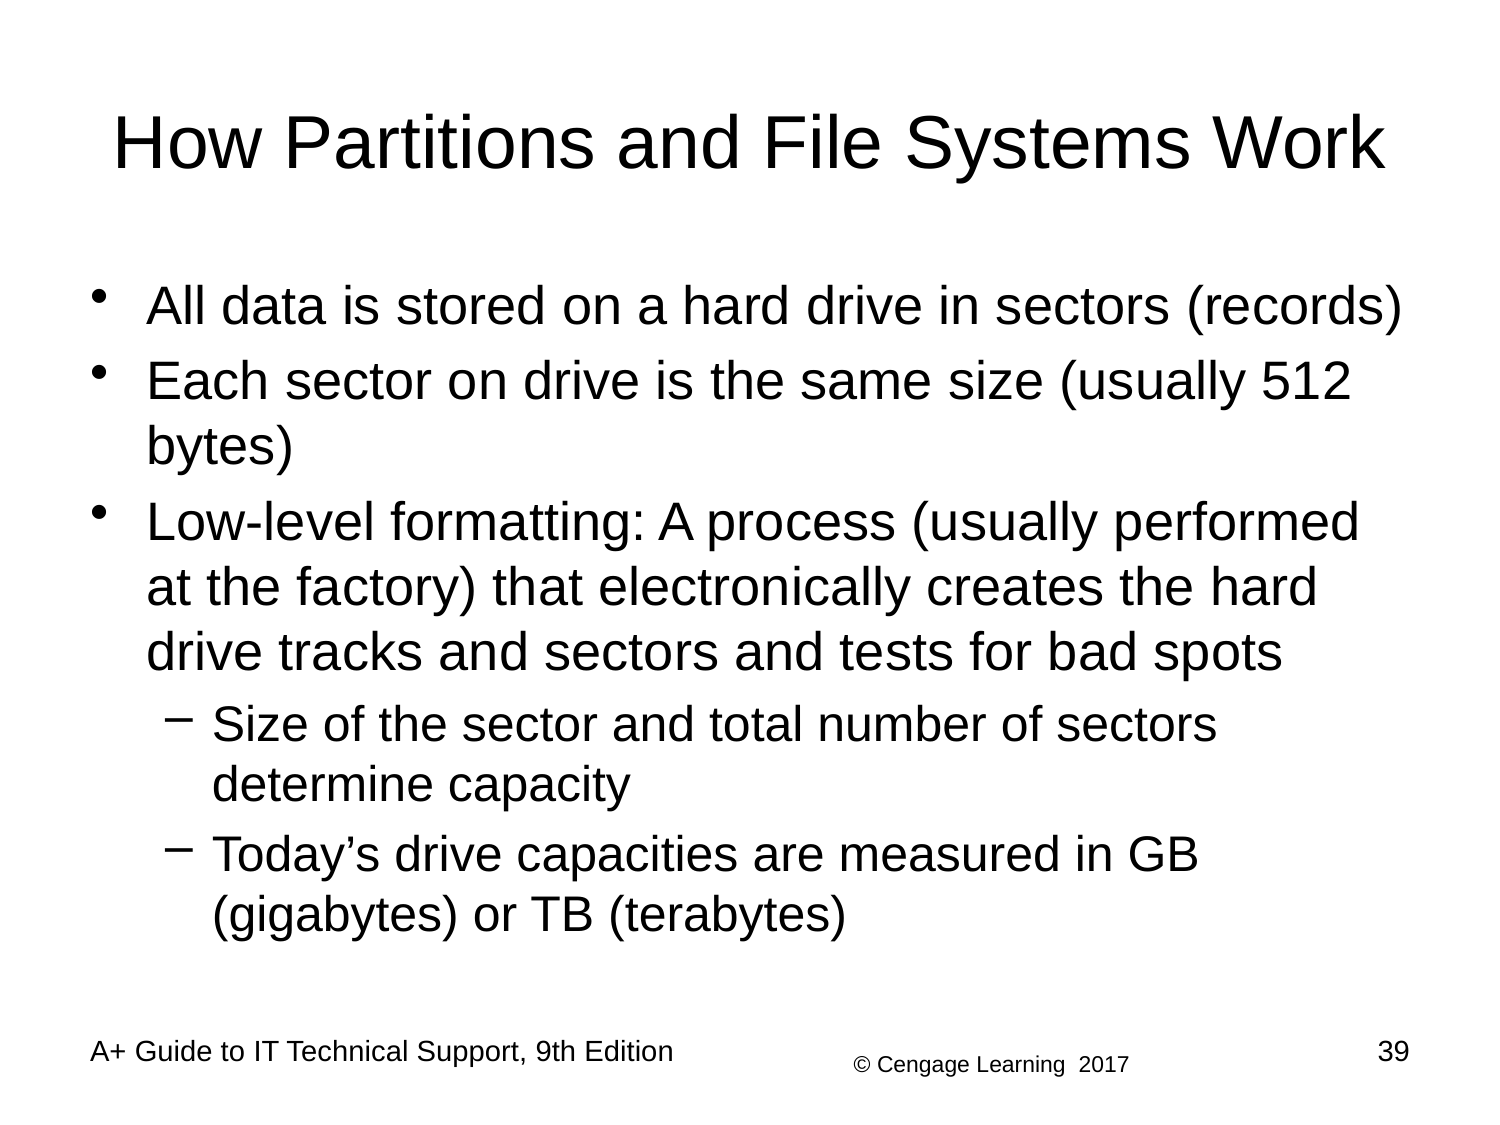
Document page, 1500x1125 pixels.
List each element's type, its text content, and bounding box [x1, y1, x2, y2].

title How Partitions and File Systems Work [75, 45, 1425, 233]
slide_number 39 [1262, 1024, 1426, 1103]
footer A+ Guide to IT Technical Support, 9th Edition [74, 1024, 751, 1103]
list All data is stored on a hard drive in sectors (records) Each sector on drive is the same size (usually 512 bytes) Low-level formatting: A process (usually performed at the factory) that electronically creates the hard drive tracks and sectors and tests for bad spots Size of the sector and total number of sectors determine capacity Today’s drive capacities are measured in GB (gigabytes) or TB (terabytes) [75, 262, 1425, 1005]
